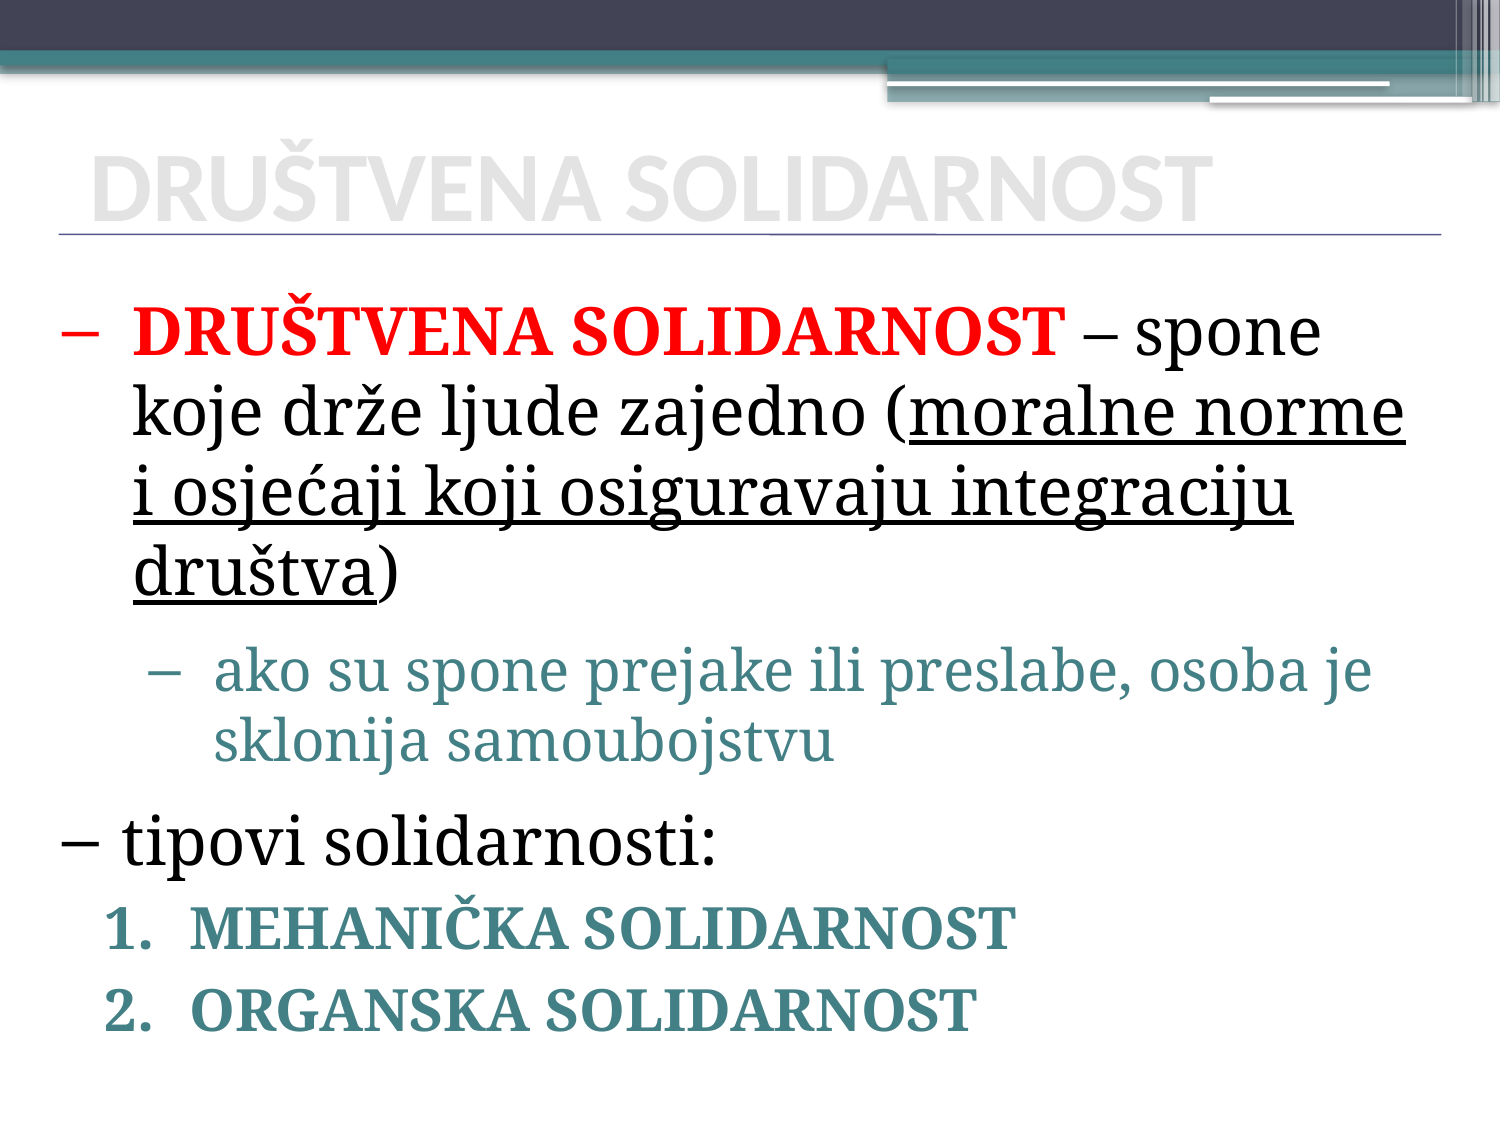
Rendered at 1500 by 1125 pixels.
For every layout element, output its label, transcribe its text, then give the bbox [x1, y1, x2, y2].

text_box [58, 93, 1442, 269]
list DRUŠTVENA SOLIDARNOST – spone koje drže ljude zajedno (moralne norme i osjećaji koji osiguravaju integraciju društva) ako su spone prejake ili preslabe, osoba je sklonija samoubojstvu tipovi solidarnosti: MEHANIČKA SOLIDARNOST ORGANSKA SOLIDARNOST [46, 281, 1426, 1079]
